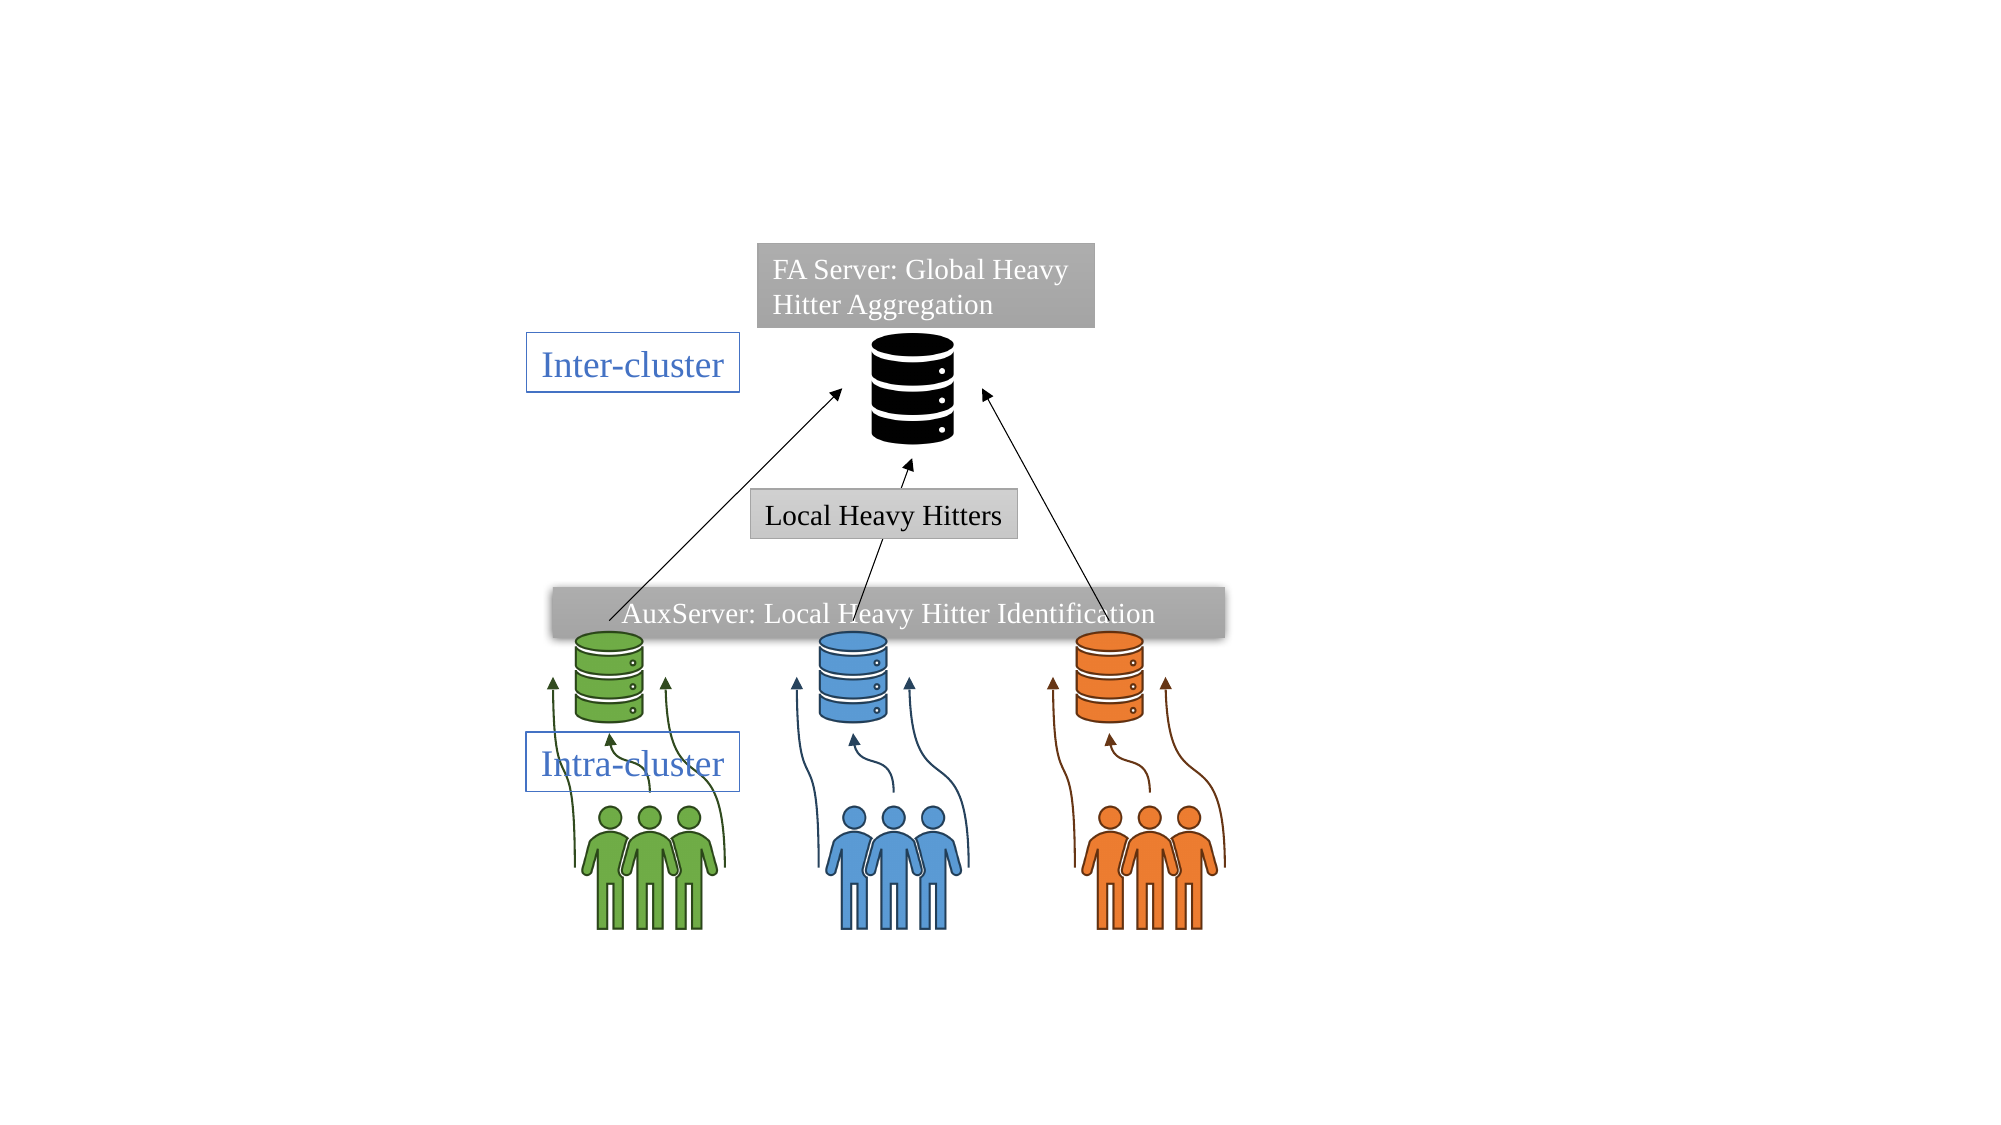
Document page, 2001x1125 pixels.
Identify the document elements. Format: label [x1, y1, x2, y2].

text_box [525, 243, 1225, 943]
